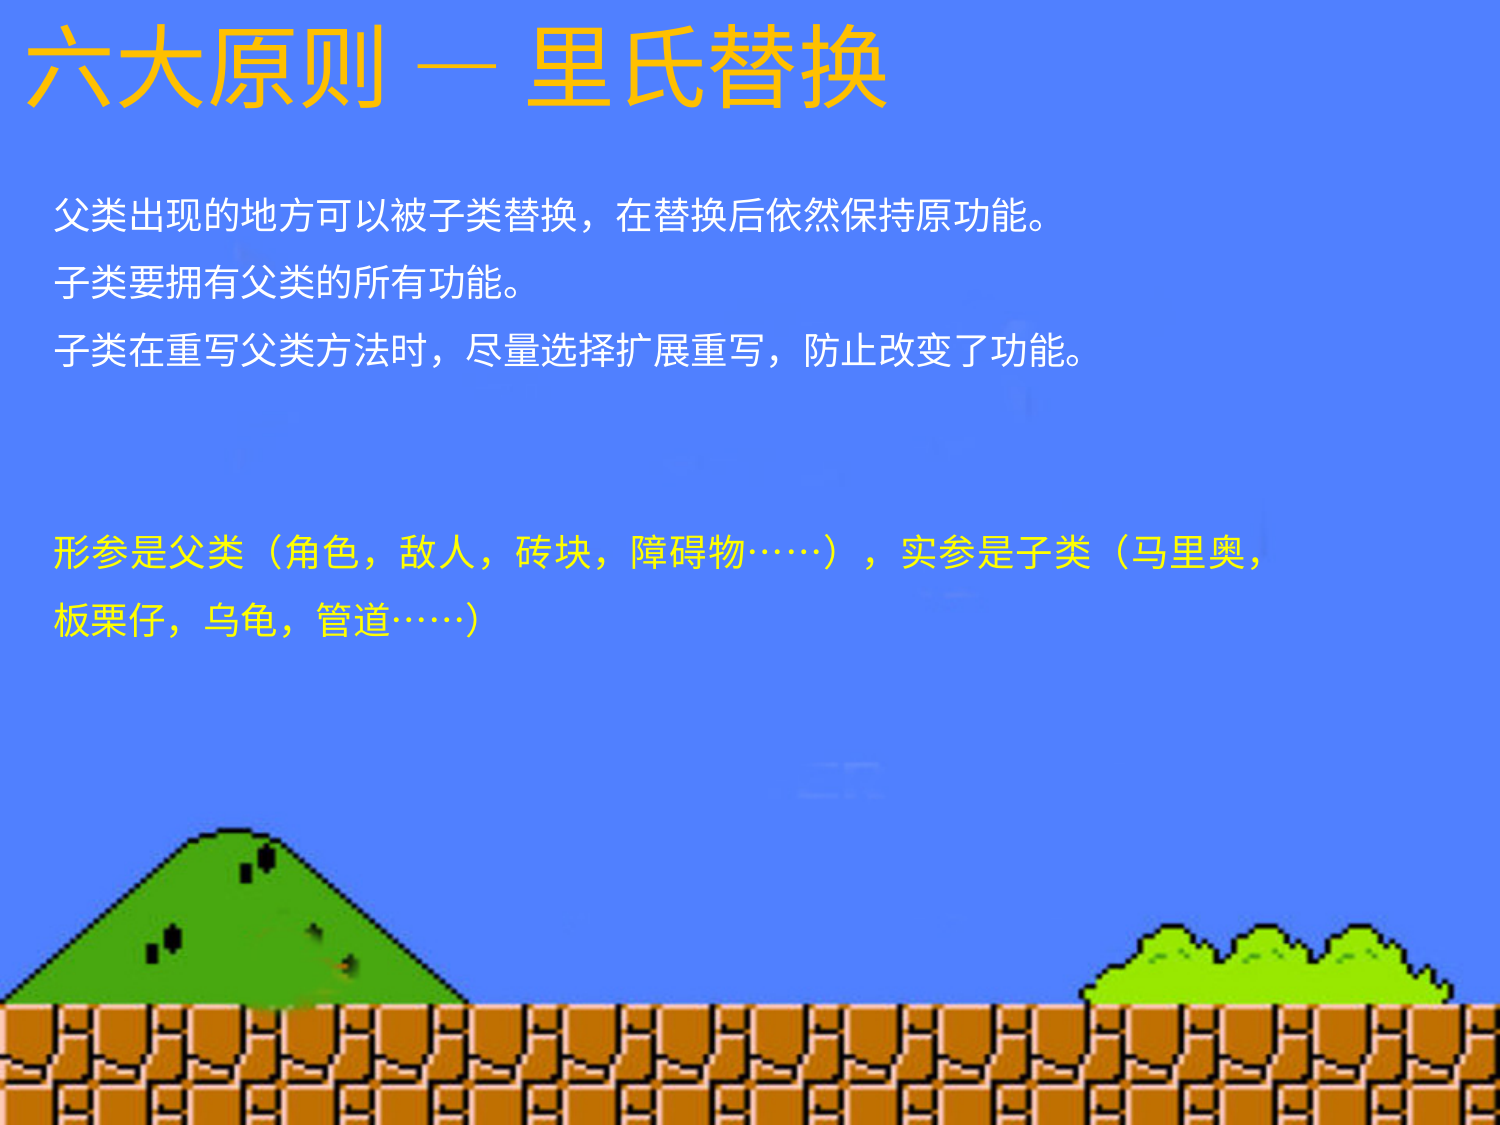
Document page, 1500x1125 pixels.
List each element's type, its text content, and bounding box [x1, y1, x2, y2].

text_box 六大原则 — 里氏替换 [8, 2, 906, 128]
text_box 父类出现的地方可以被子类替换，在替换后依然保持原功能。 子类要拥有父类的所有功能。 子类在重写父类方法时，尽量选择扩展重写，防止改变了功能。 形参是父类（角色，敌人，砖块，障碍物……），实参是子类（马里奥，板栗仔，乌龟，管道……） [38, 161, 1300, 649]
picture [0, 0, 1500, 1125]
